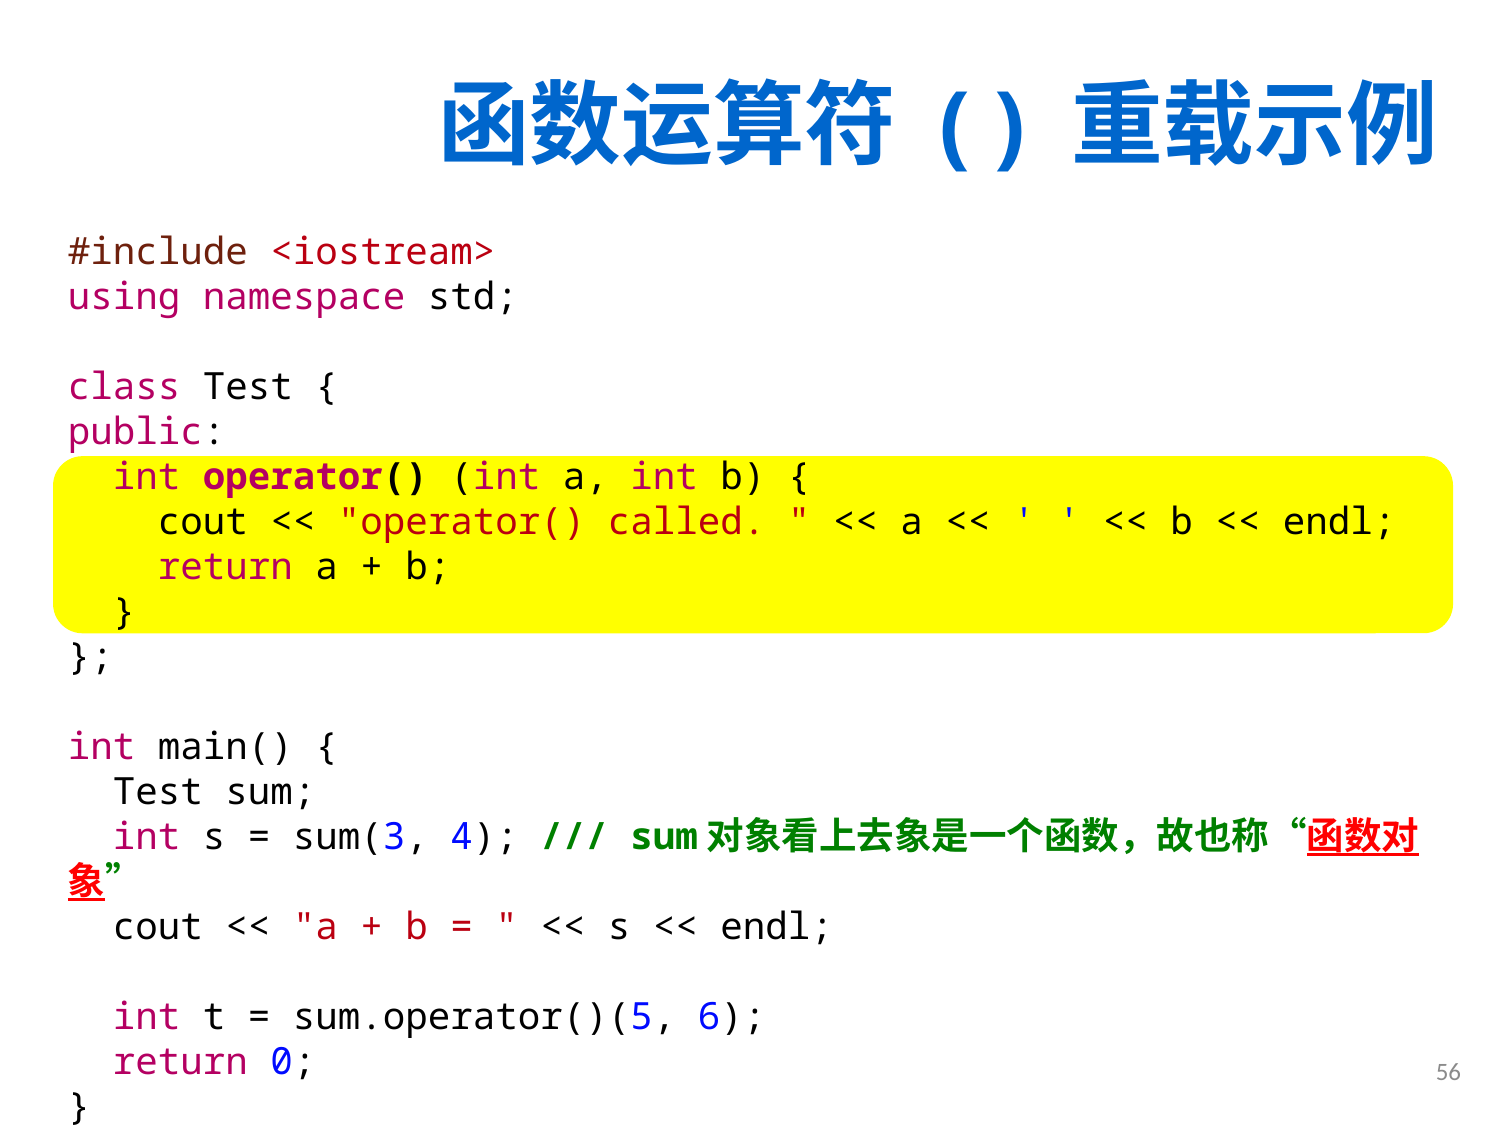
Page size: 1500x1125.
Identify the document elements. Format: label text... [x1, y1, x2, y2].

title 函数运算符 ( ) 重载示例 [159, 19, 1454, 219]
slide_number 56 [1138, 1040, 1477, 1101]
text_box #include <iostream> using namespace std; class Test { public: int operator() (int a, int b) { cout << "operator() called. " << a << ' ' << b << endl; return a + b; } }; int main() { Test sum; int s = sum(3, 4); /// sum对象看上去象是一个函数，故也称“函数对象” cout << "a + b = " << s << endl; int t = sum.operator()(5, 6); return 0; } [53, 219, 1477, 1125]
